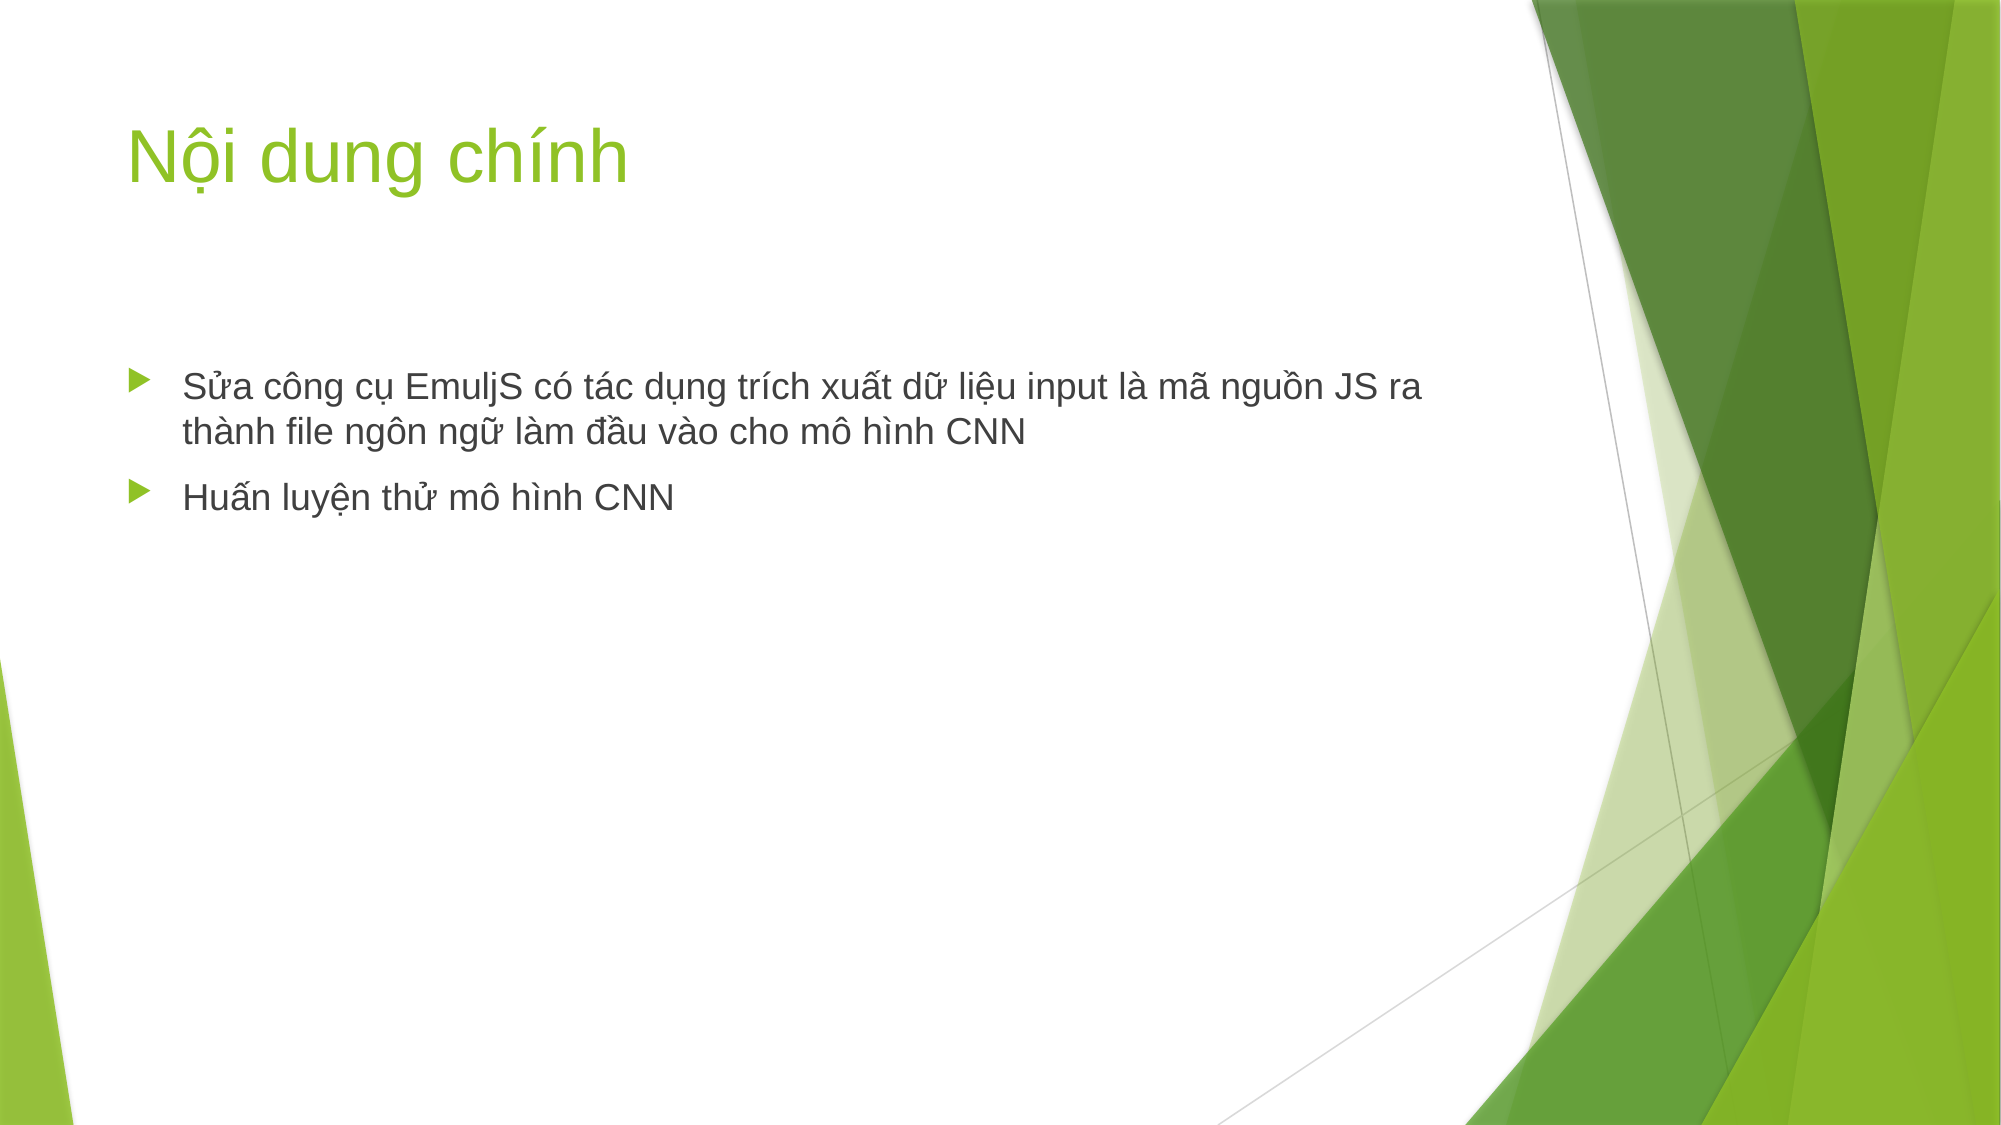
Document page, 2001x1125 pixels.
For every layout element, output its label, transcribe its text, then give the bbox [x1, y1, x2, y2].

title Nội dung chính [111, 99, 1522, 317]
list Sửa công cụ EmuljS có tác dụng trích xuất dữ liệu input là mã nguồn JS ra thành file ngôn ngữ làm đầu vào cho mô hình CNN Huấn luyện thử mô hình CNN [111, 354, 1522, 992]
